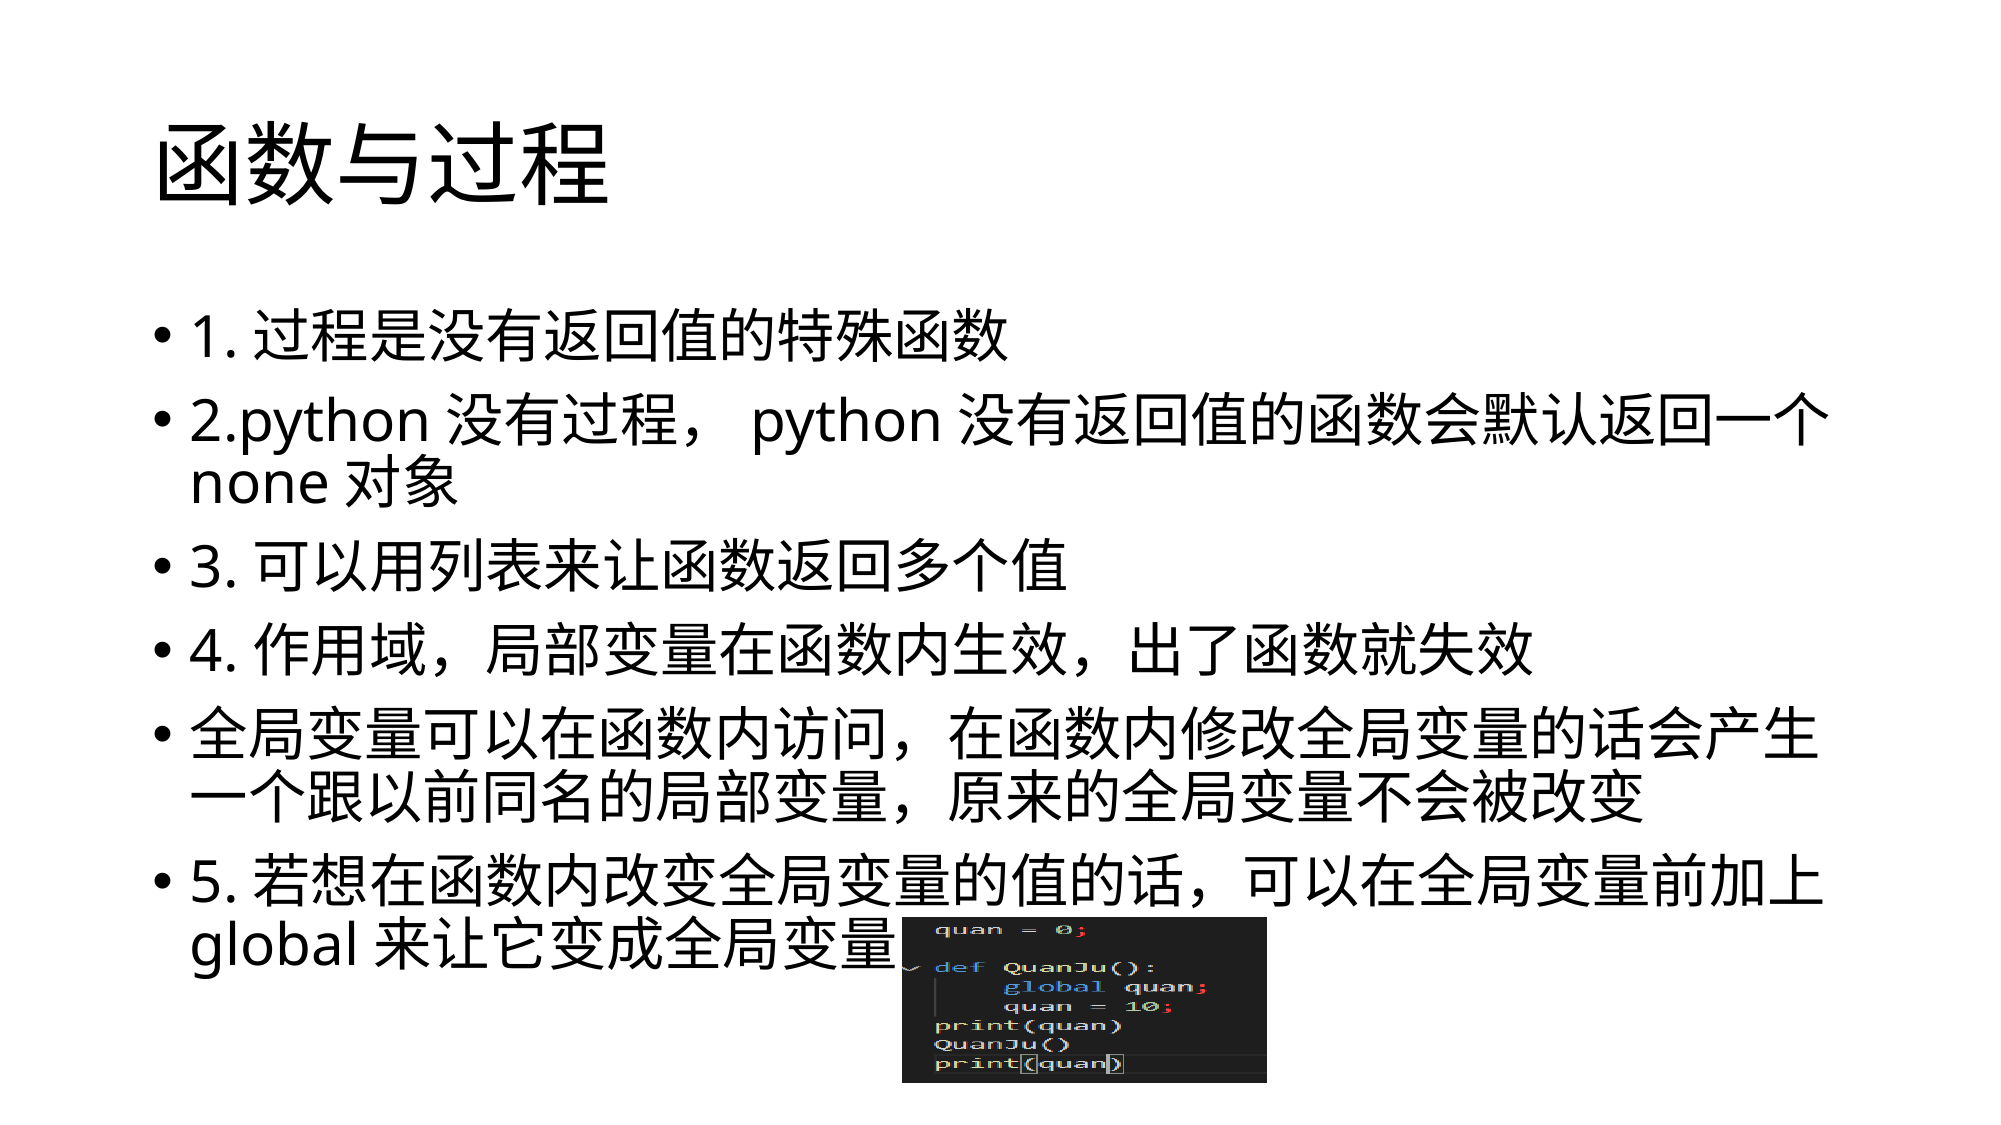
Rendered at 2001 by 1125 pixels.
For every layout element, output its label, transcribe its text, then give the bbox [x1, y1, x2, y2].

list 1.过程是没有返回值的特殊函数 2.python没有过程，python没有返回值的函数会默认返回一个none对象 3.可以用列表来让函数返回多个值 4.作用域，局部变量在函数内生效，出了函数就失效 全局变量可以在函数内访问，在函数内修改全局变量的话会产生一个跟以前同名的局部变量，原来的全局变量不会被改变 5.若想在函数内改变全局变量的值的话，可以在全局变量前加上global来让它变成全局变量 [137, 299, 1863, 1014]
picture [902, 917, 1267, 1083]
title 函数与过程 [137, 59, 1863, 278]
